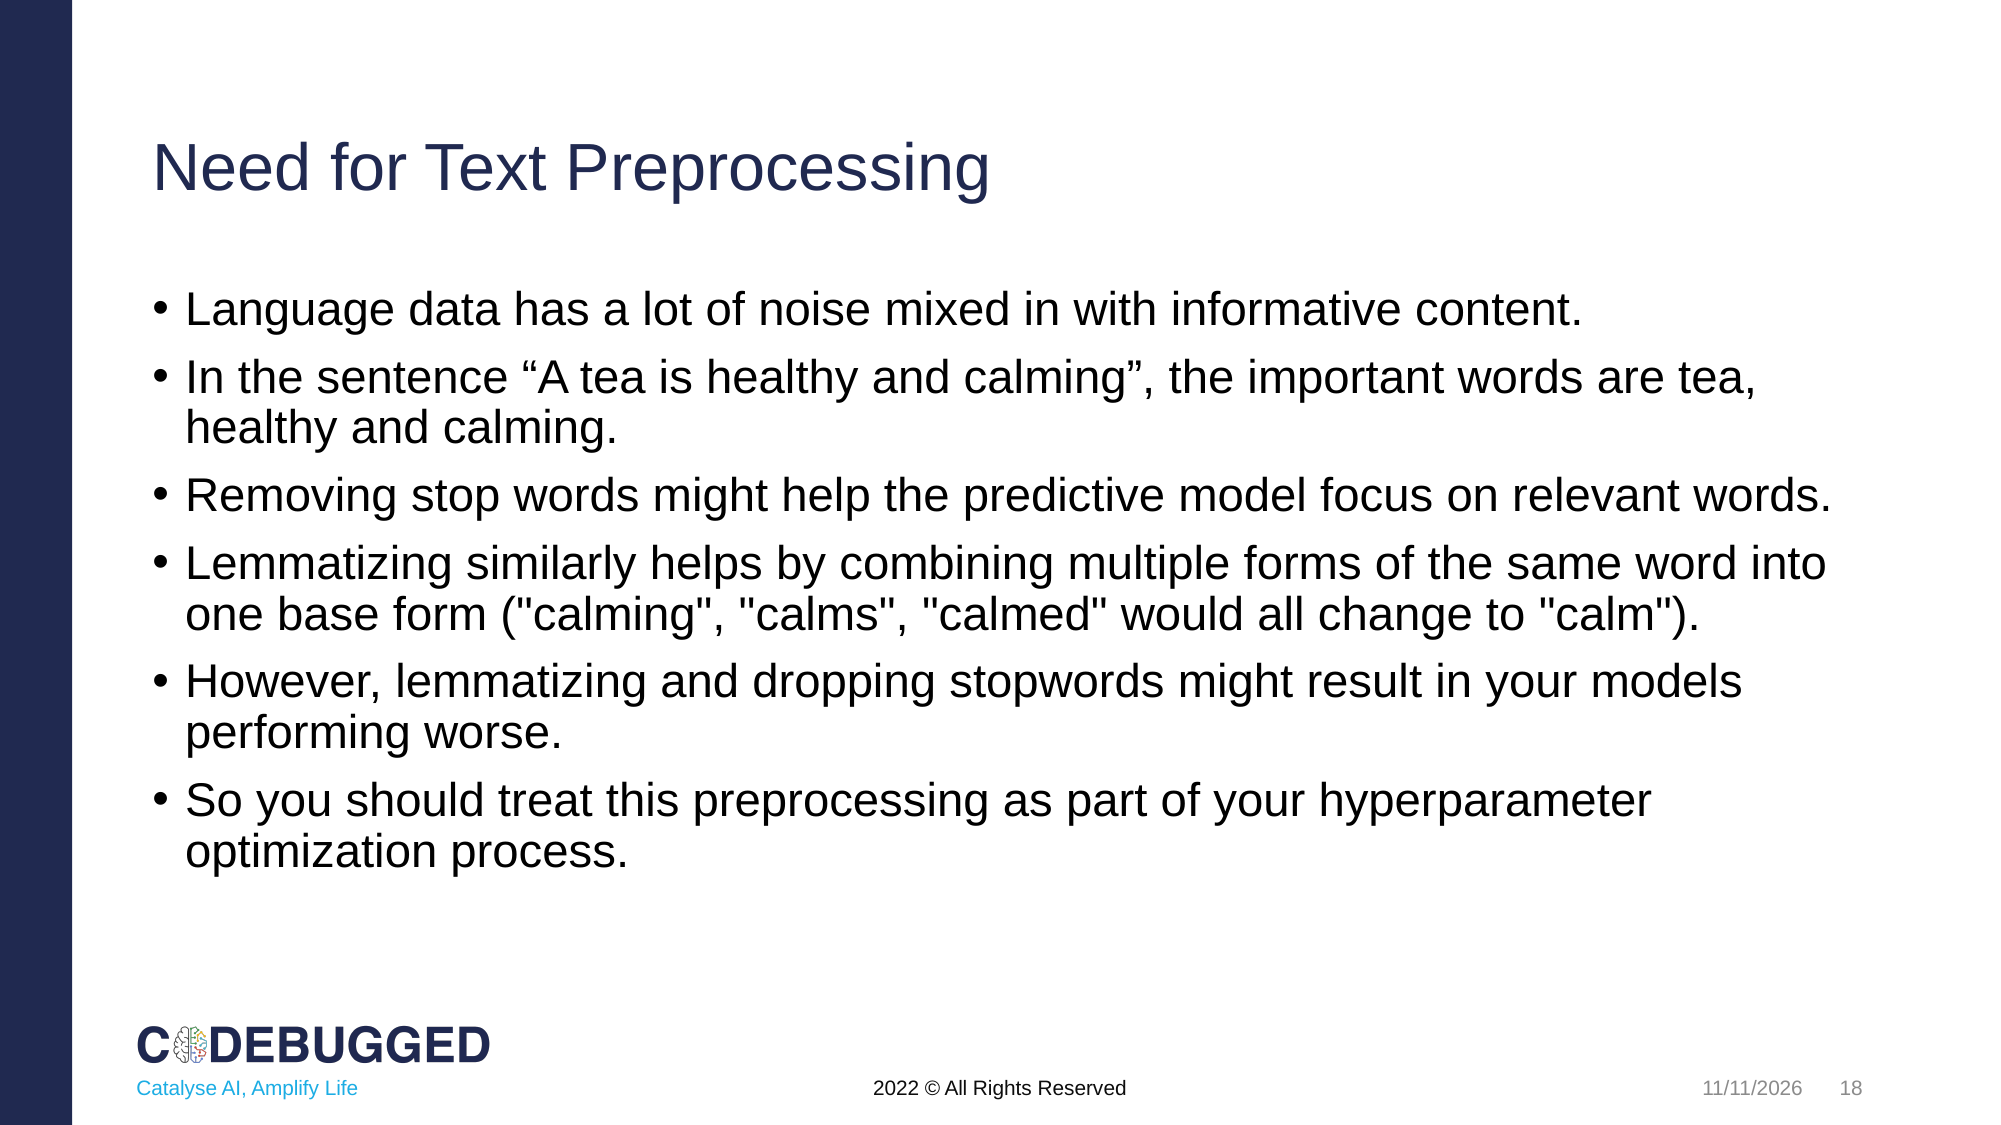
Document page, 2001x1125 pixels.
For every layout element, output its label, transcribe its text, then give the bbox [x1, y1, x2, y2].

title Need for Text Preprocessing [137, 59, 1863, 277]
list Language data has a lot of noise mixed in with informative content. In the sentence “A tea is healthy and calming”, the important words are tea, healthy and calming. Removing stop words might help the predictive model focus on relevant words. Lemmatizing similarly helps by combining multiple forms of the same word into one base form ("calming", "calms", "calmed" would all change to "calm"). However, lemmatizing and dropping stopwords might result in your models performing worse. So you should treat this preprocessing as part of your hyperparameter optimization process. [137, 277, 1863, 962]
slide_number 18 [1802, 1057, 1863, 1117]
footer Catalyse AI, Amplify Life [136, 1057, 389, 1117]
picture [136, 1020, 491, 1067]
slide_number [1352, 1057, 1803, 1118]
